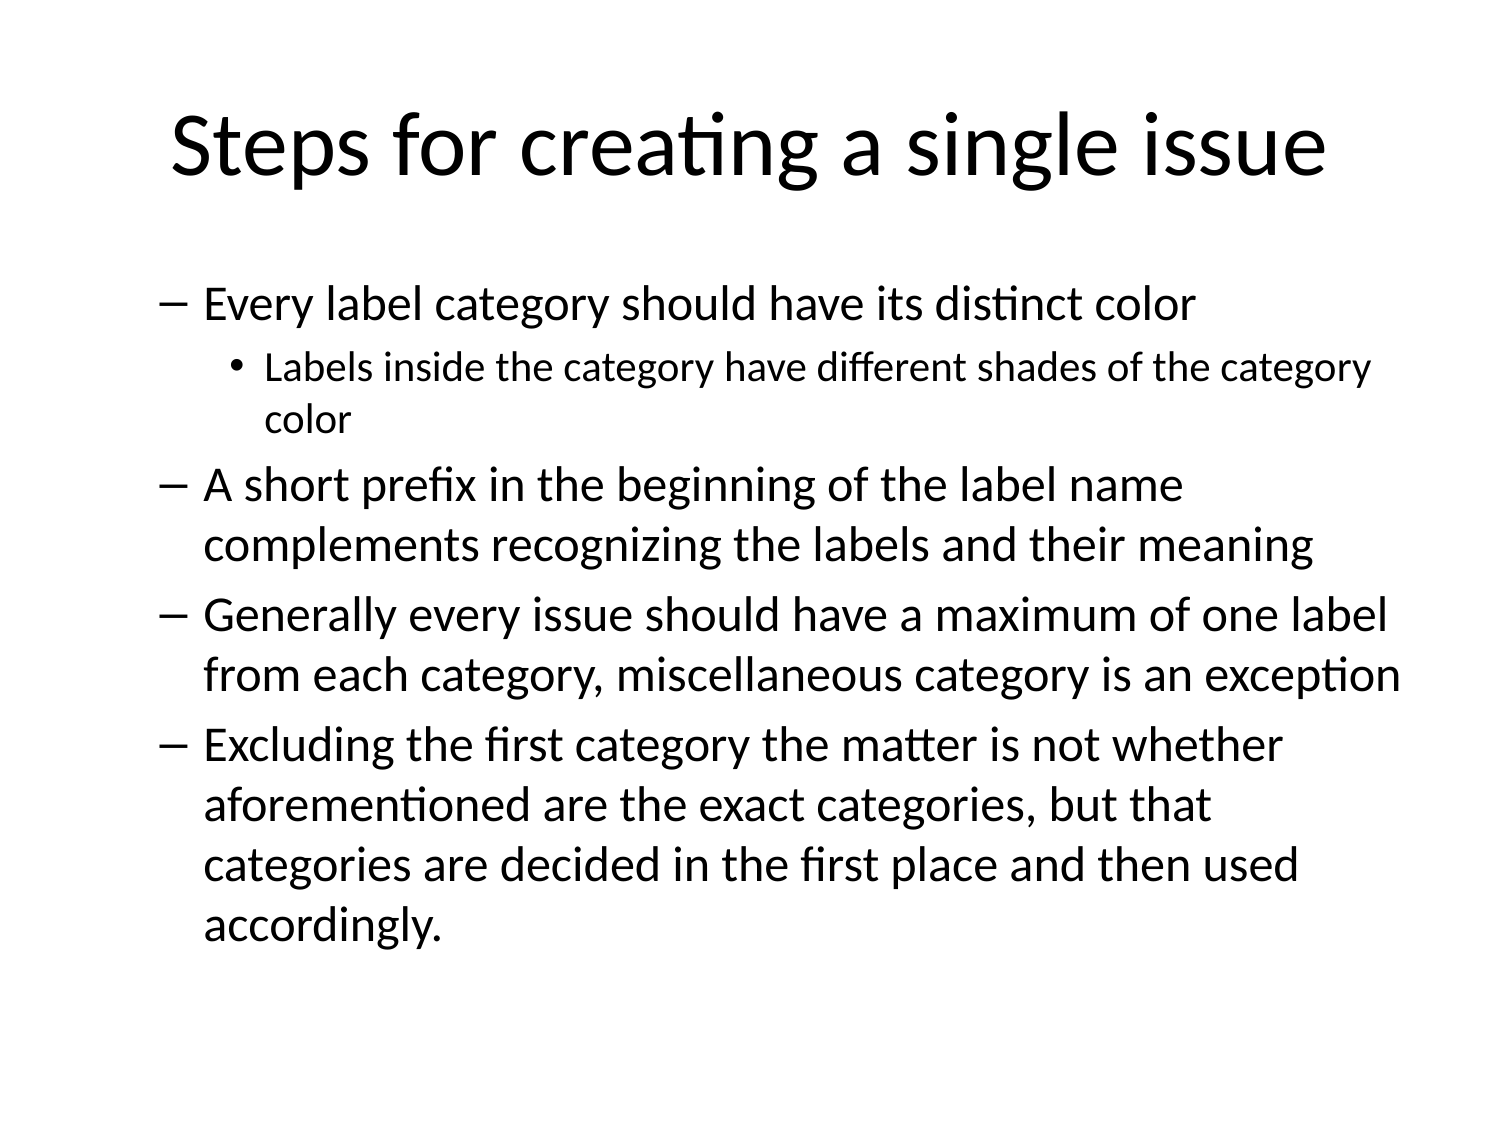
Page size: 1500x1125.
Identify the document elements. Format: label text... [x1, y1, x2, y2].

title Steps for creating a single issue [75, 45, 1425, 233]
list Every label category should have its distinct color Labels inside the category have different shades of the category color A short prefix in the beginning of the label name complements recognizing the labels and their meaning Generally every issue should have a maximum of one label from each category, miscellaneous category is an exception Excluding the first category the matter is not whether aforementioned are the exact categories, but that categories are decided in the first place and then used accordingly. [75, 262, 1425, 1005]
